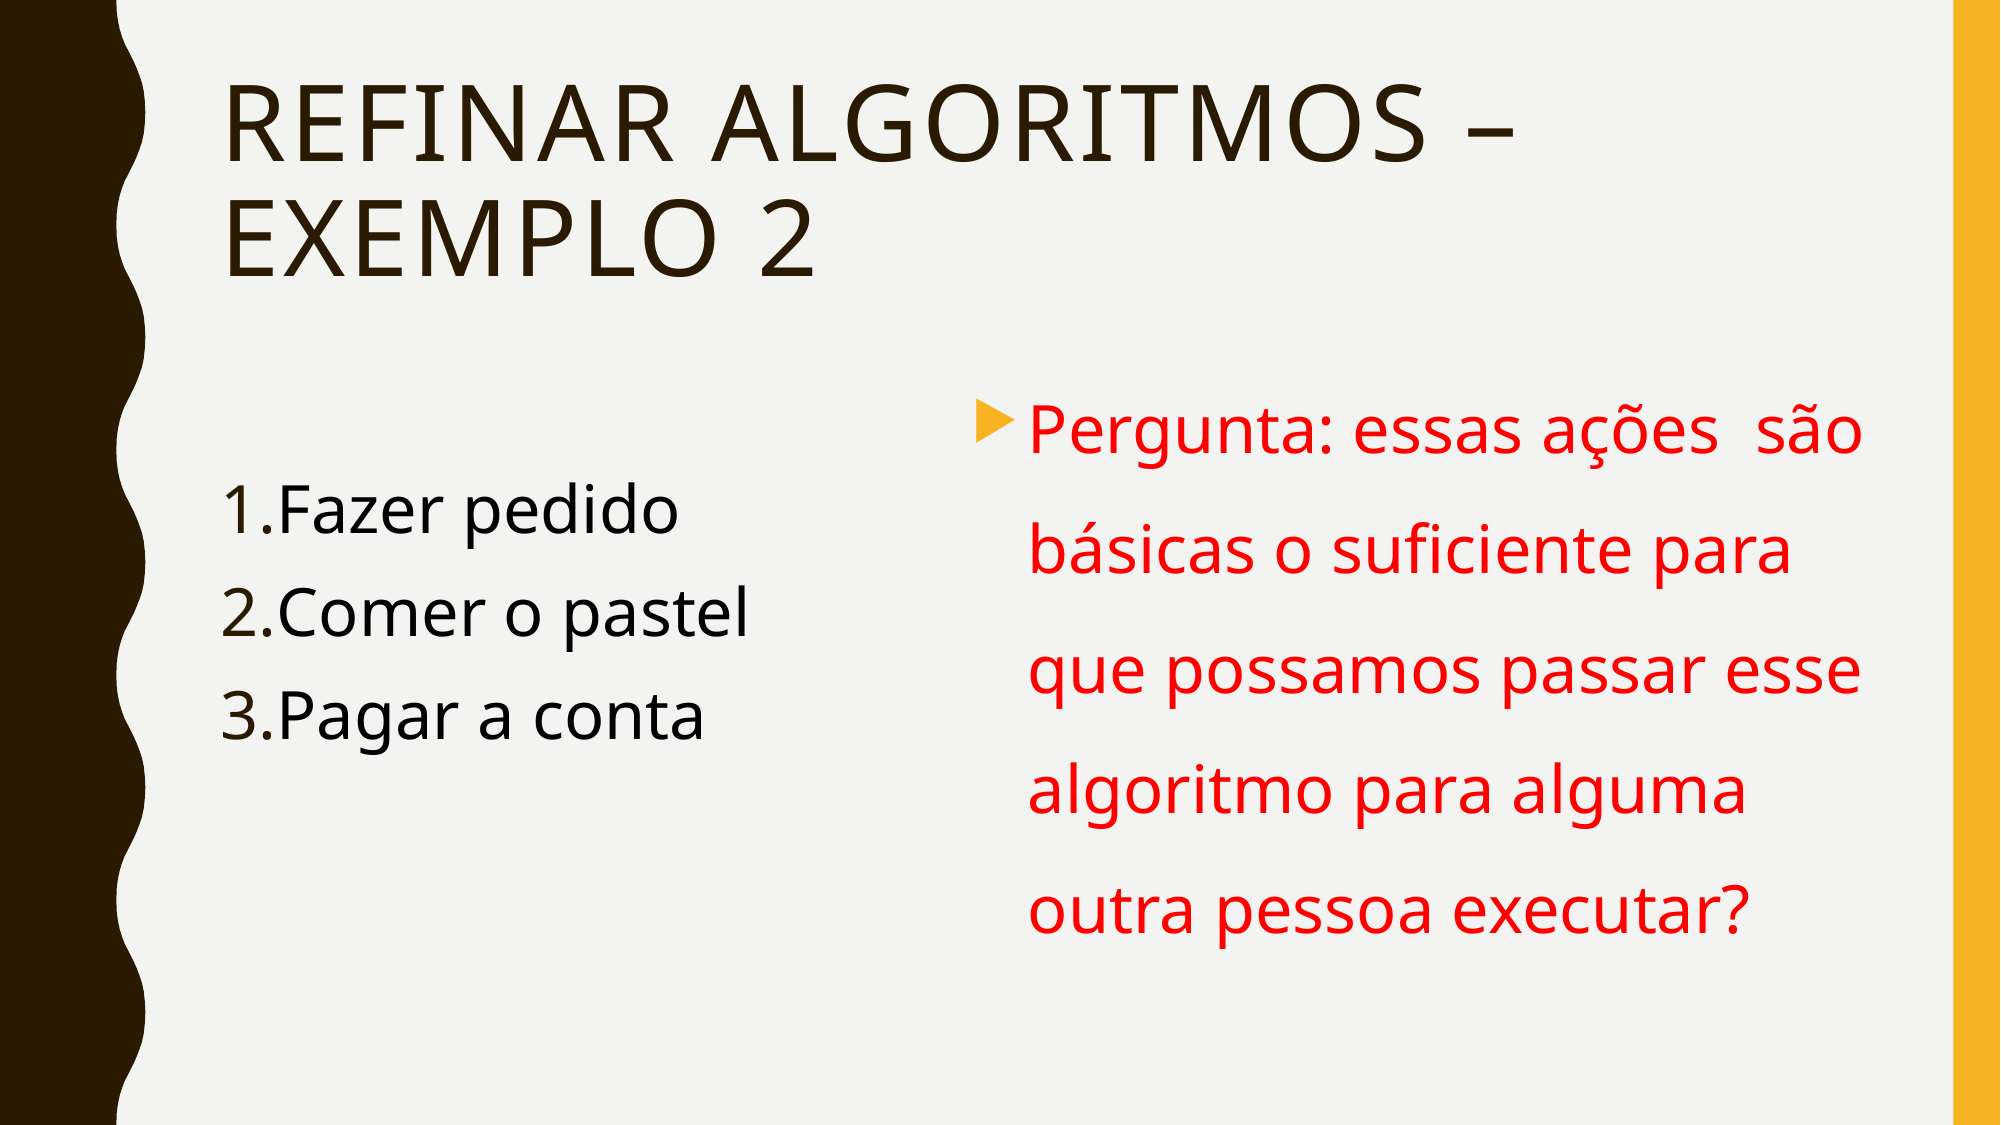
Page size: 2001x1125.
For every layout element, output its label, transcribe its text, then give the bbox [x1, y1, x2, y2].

title Refinar algoritmos – Exemplo 2 [205, 62, 1875, 308]
text_box Pergunta: essas ações são básicas o suficiente para que possamos passar esse algoritmo para alguma outra pessoa executar? [956, 339, 1893, 883]
list Fazer pedido Comer o pastel Pagar a conta [205, 357, 876, 883]
